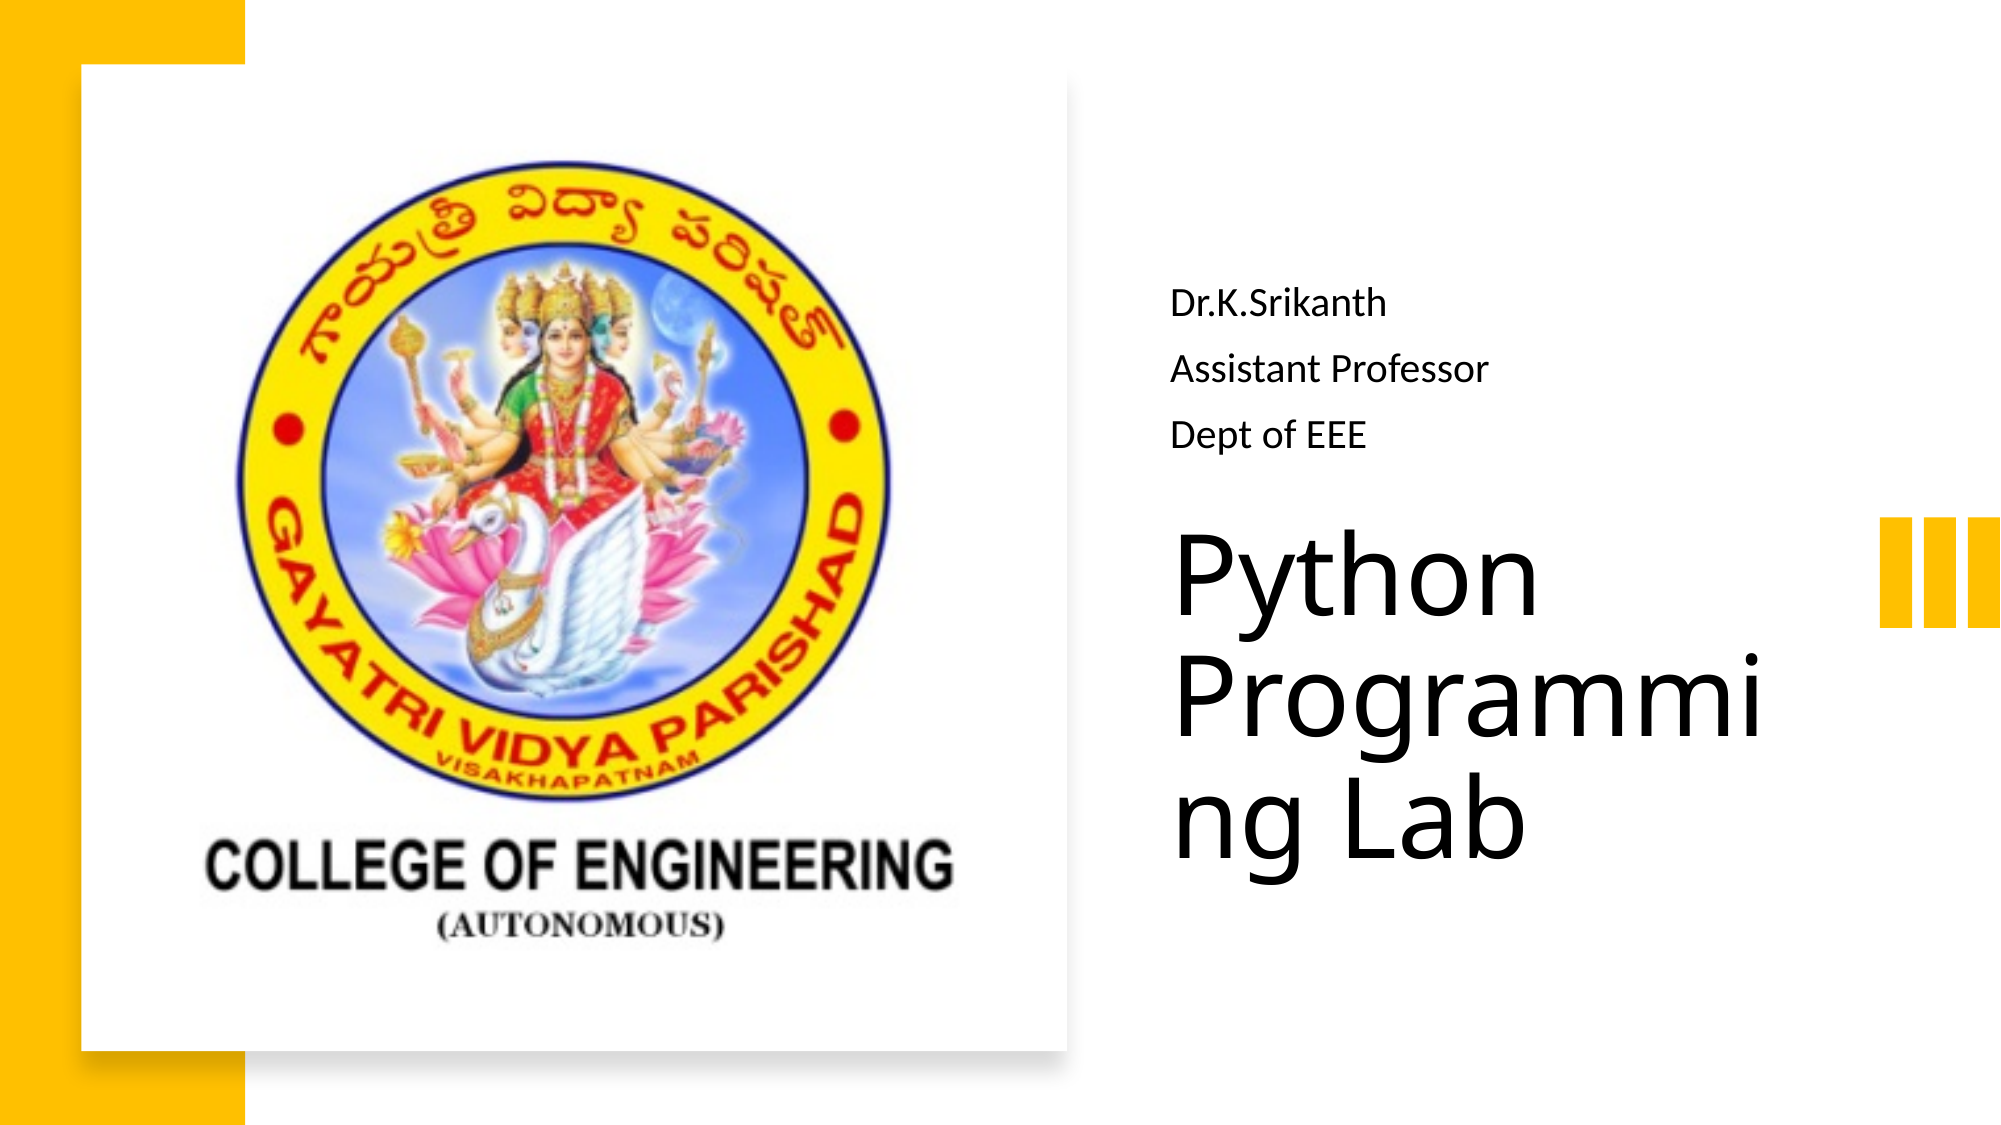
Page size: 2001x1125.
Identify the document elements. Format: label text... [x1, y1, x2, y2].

picture [120, 109, 1029, 1006]
subtitle Dr.K.Srikanth Assistant Professor Dept of EEE [1155, 184, 1818, 465]
text_box [246, 0, 2000, 1125]
text_box [0, 0, 246, 1125]
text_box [1879, 517, 2000, 628]
text_box [80, 63, 1068, 1052]
title Python Programming Lab [1155, 510, 1818, 903]
slide_number 10-Jul-21 [137, 1042, 588, 1103]
